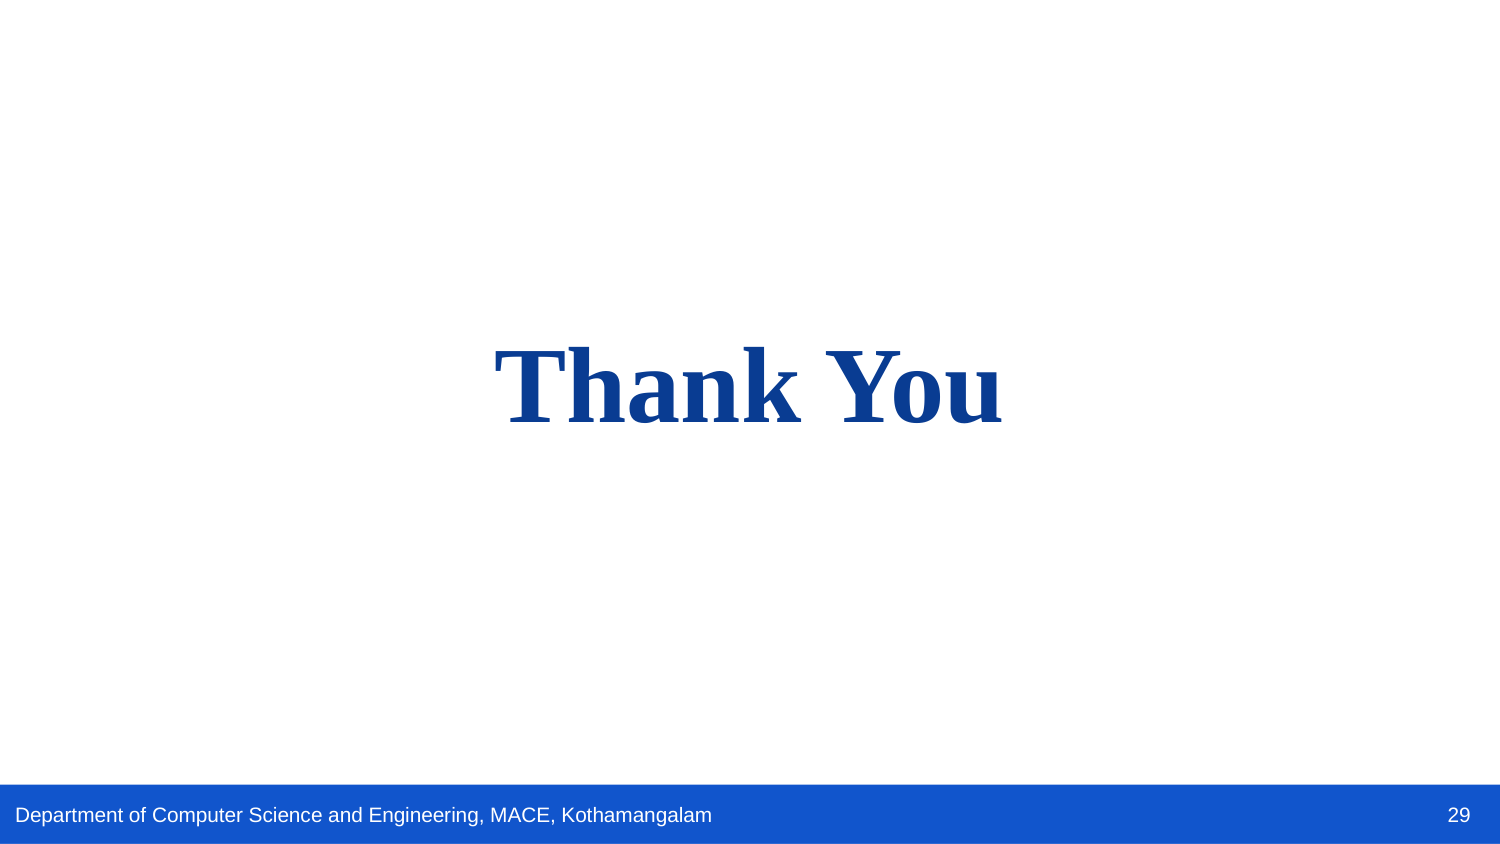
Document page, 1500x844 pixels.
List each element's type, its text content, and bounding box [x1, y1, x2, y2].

title Thank You [51, 122, 1449, 459]
slide_number 29 [1395, 781, 1486, 844]
